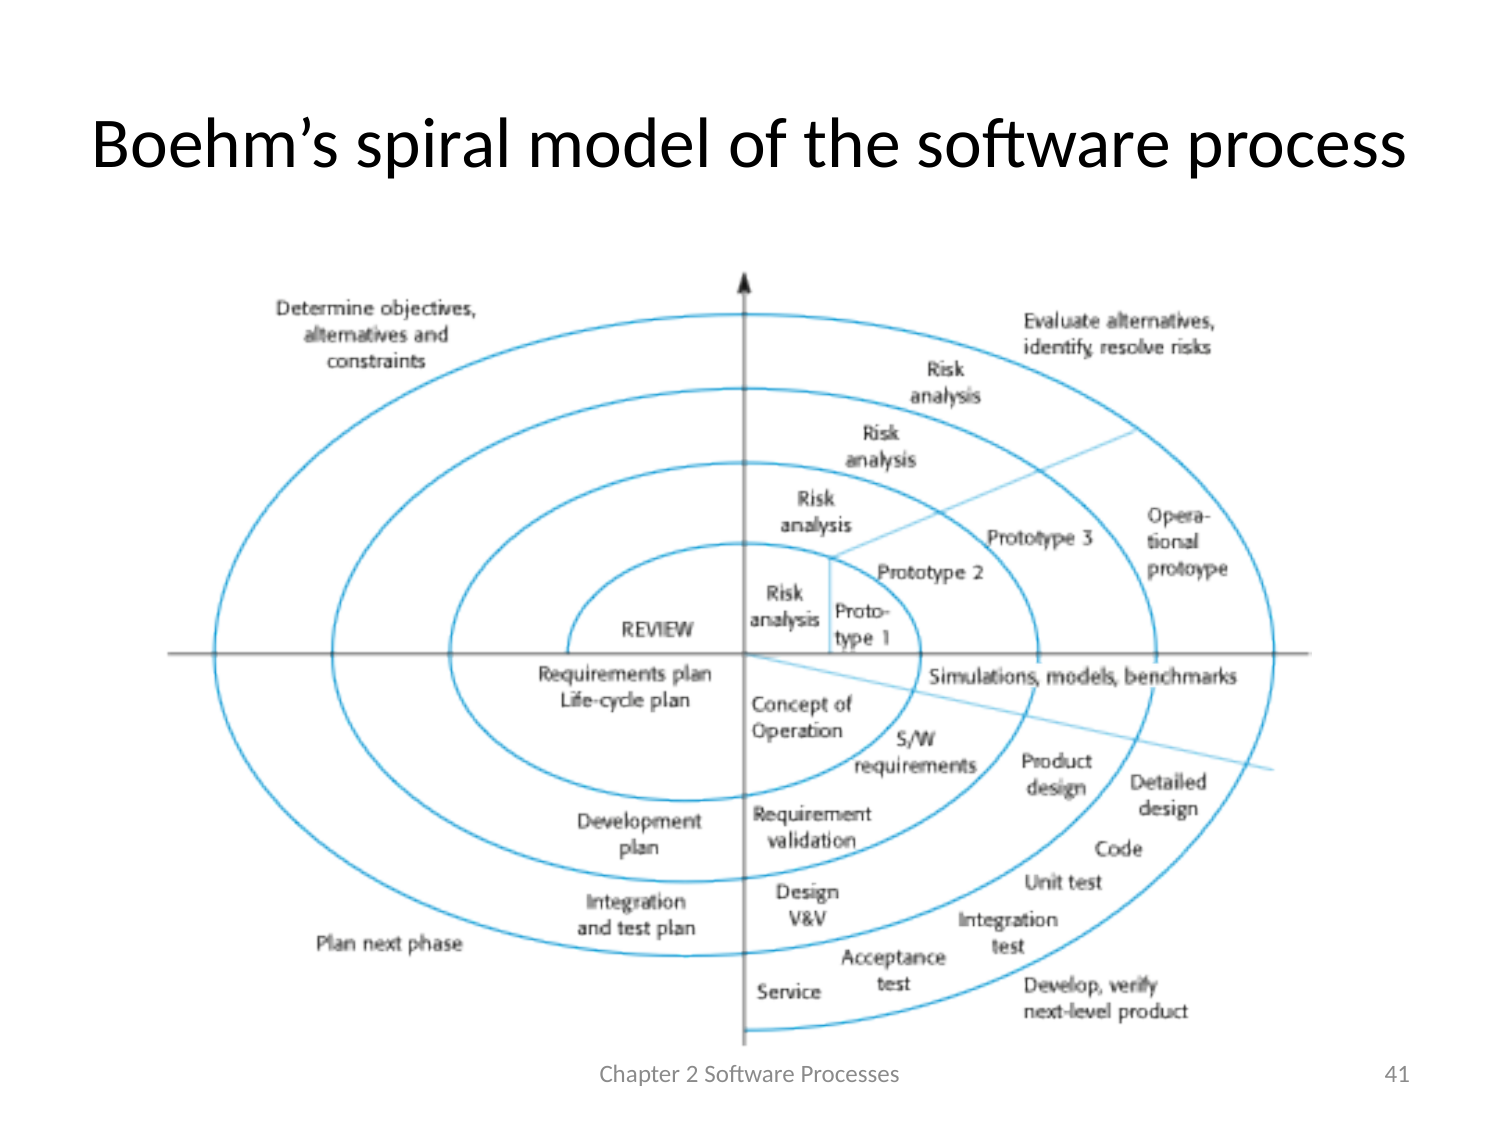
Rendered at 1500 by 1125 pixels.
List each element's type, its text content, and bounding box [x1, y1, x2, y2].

picture [164, 269, 1312, 1050]
slide_number 41 [1074, 1042, 1425, 1103]
footer Chapter 2 Software Processes [512, 1057, 988, 1103]
title Boehm’s spiral model of the software process [75, 45, 1425, 233]
